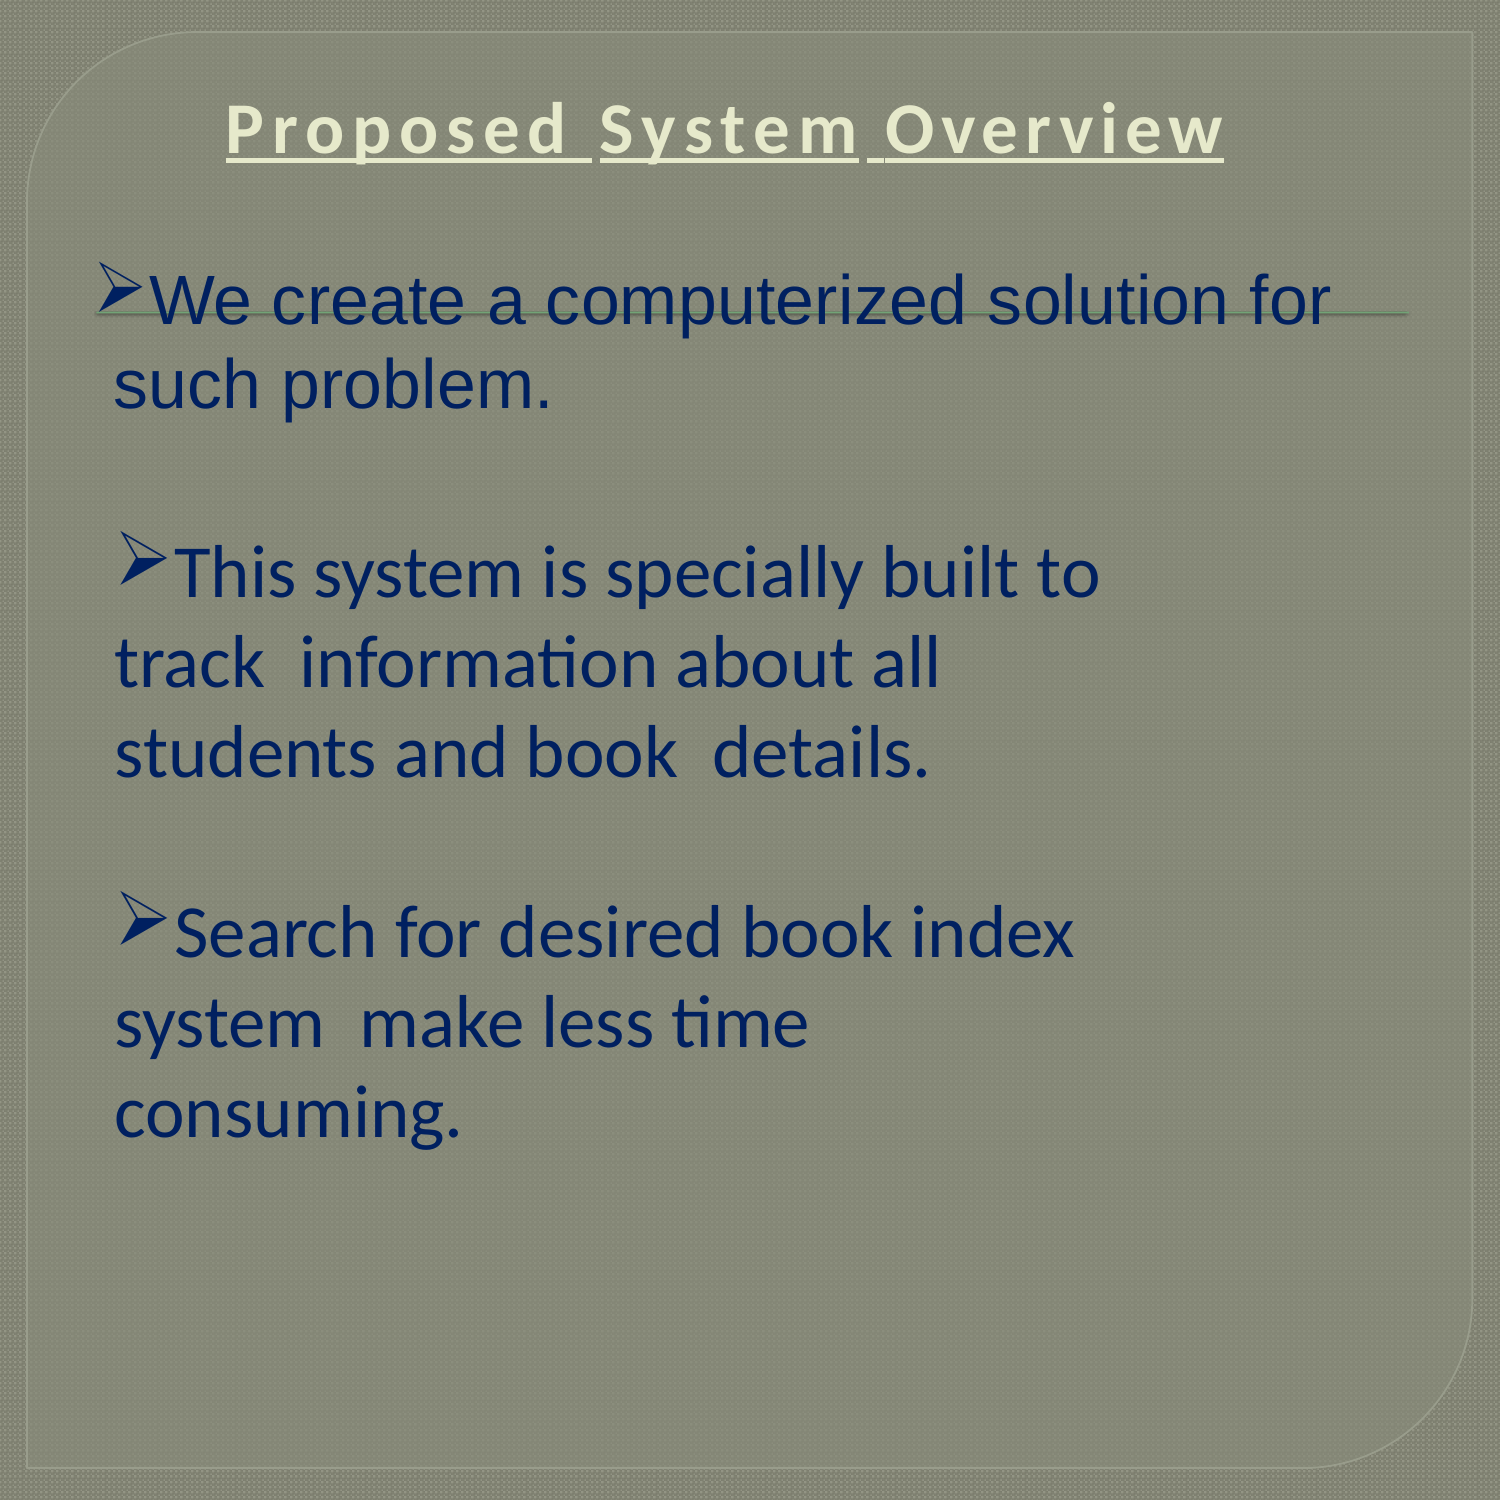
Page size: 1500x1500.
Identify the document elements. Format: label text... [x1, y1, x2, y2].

text_box We create a computerized solution for such problem. [87, 251, 1388, 682]
text_box This system is specially built to track information about all students and book details. Search for desired book index system make less time consuming. [99, 424, 1163, 1160]
title Proposed System Overview [92, 0, 1224, 169]
